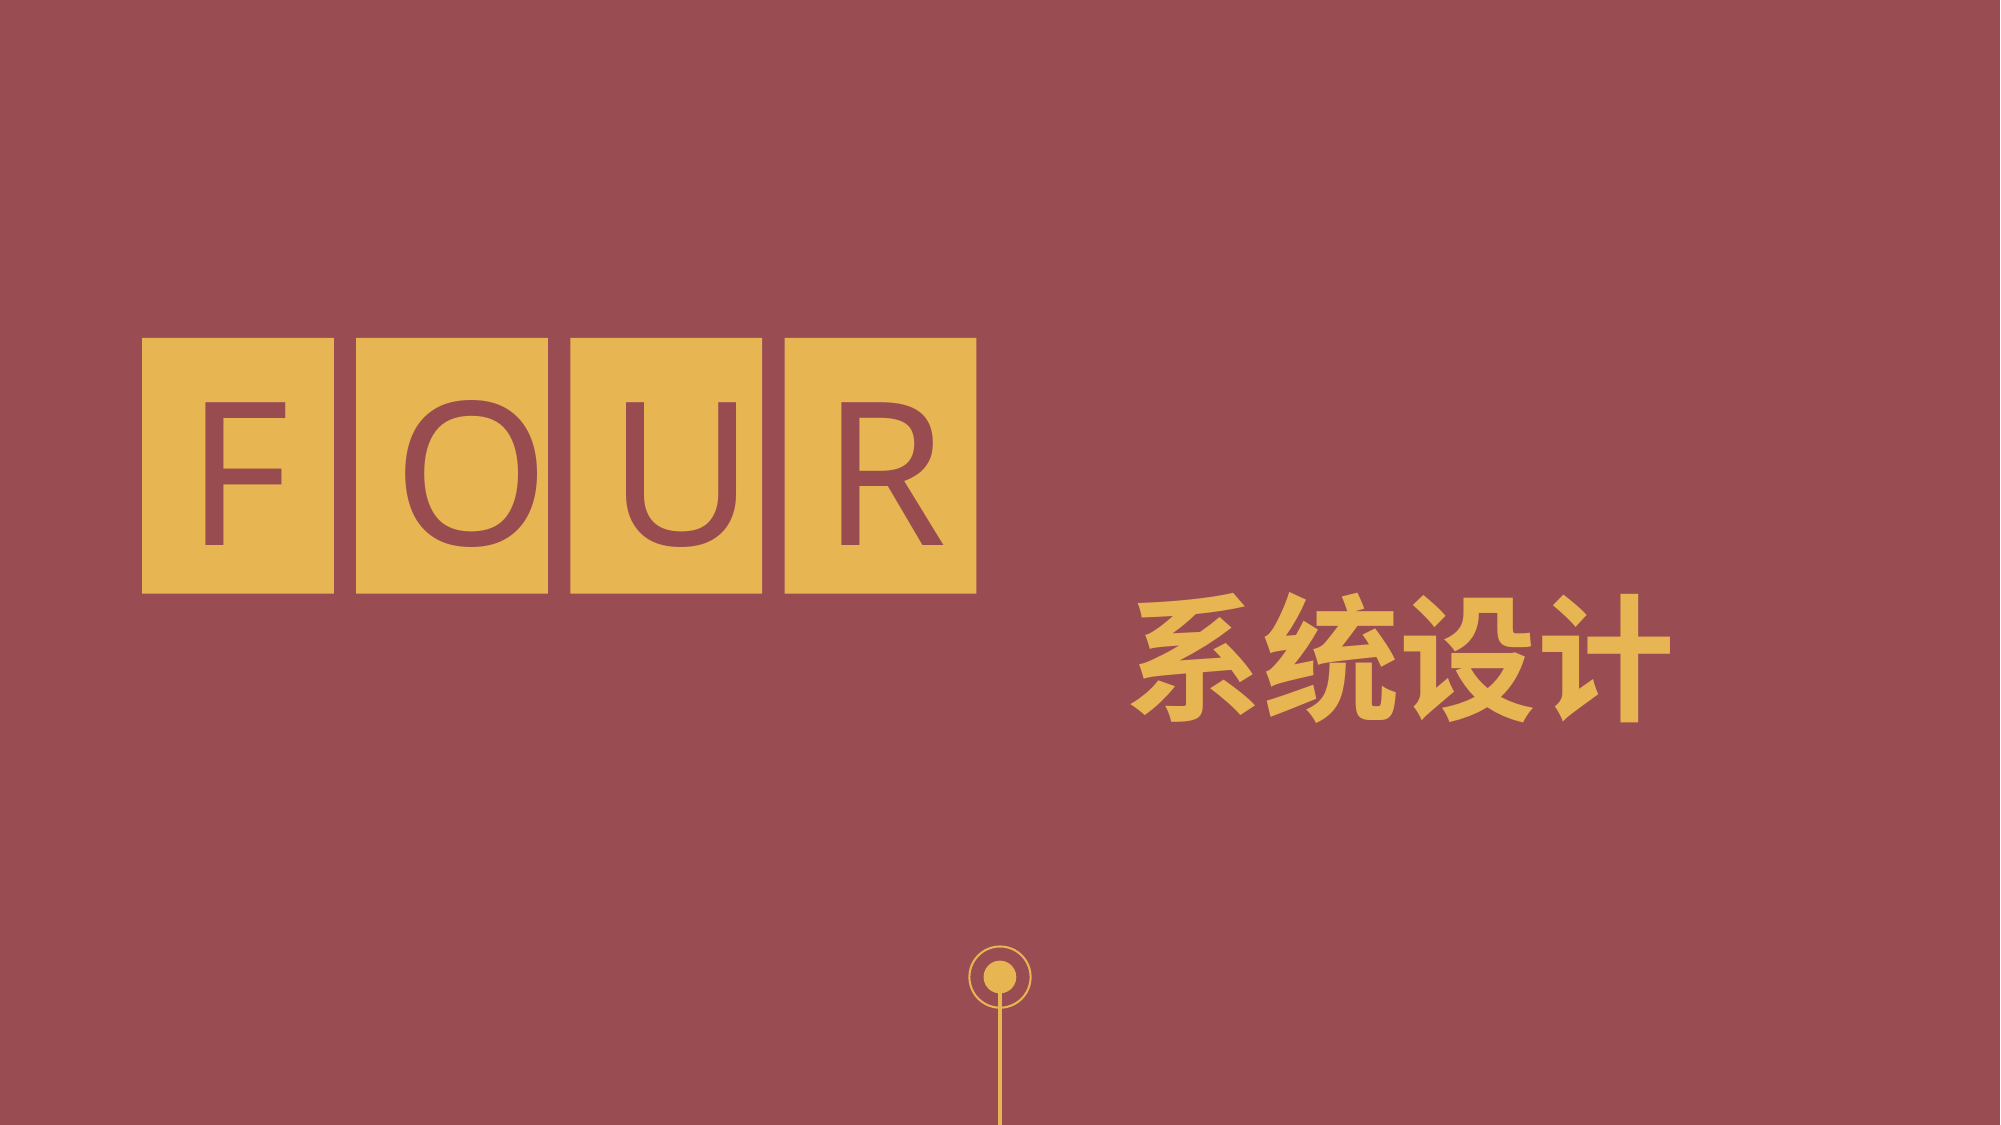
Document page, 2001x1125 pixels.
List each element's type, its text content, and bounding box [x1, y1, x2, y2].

text_box 系统设计 [1110, 565, 1812, 745]
text_box R [807, 337, 954, 593]
text_box [569, 337, 763, 595]
text_box O [379, 337, 526, 593]
text_box F [165, 337, 312, 593]
text_box [784, 337, 977, 595]
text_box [984, 961, 1016, 1125]
text_box [355, 337, 549, 595]
text_box [968, 945, 1032, 1005]
text_box [141, 337, 335, 595]
text_box U [593, 337, 740, 593]
